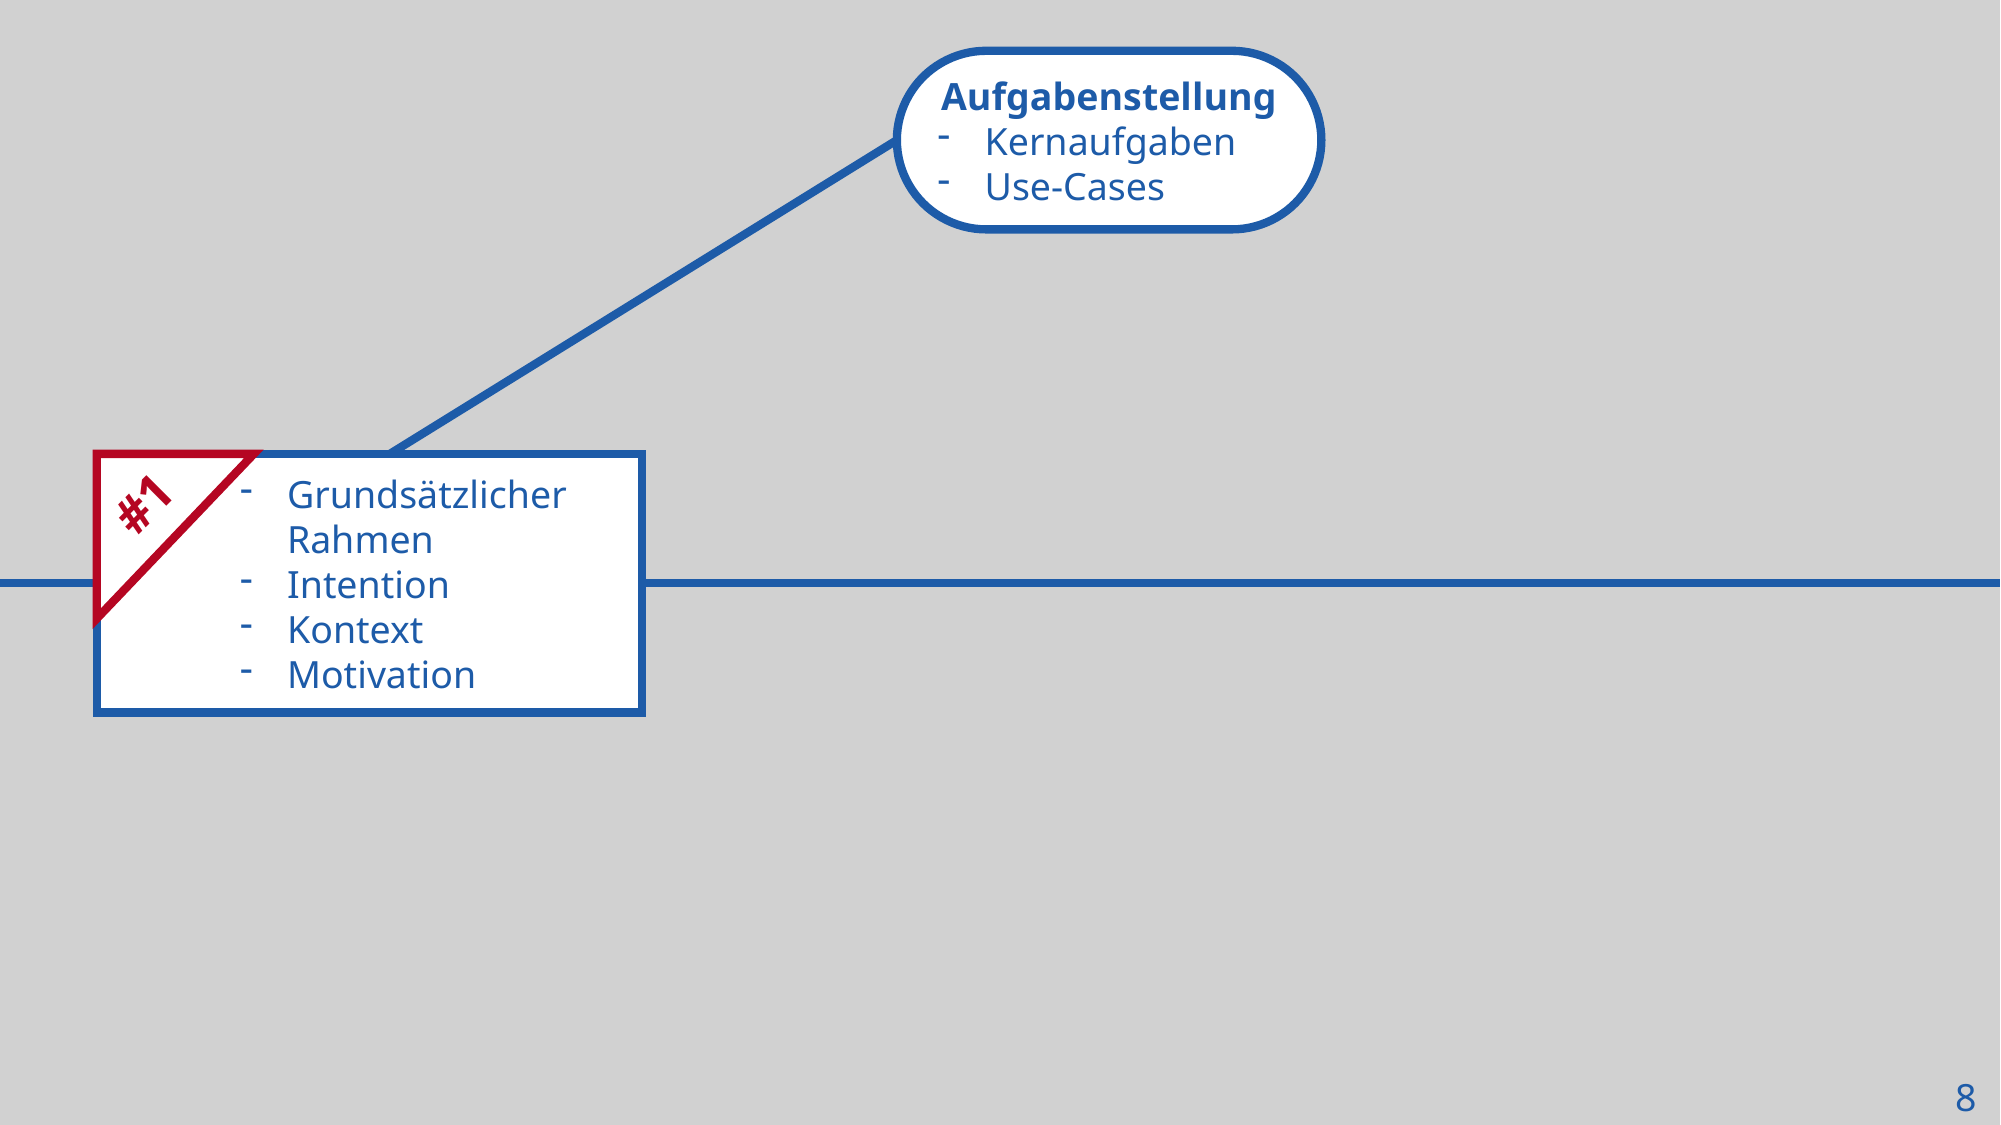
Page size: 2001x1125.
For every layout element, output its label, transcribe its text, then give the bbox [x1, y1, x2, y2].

text_box 8 [1935, 1066, 1996, 1125]
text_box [329, 50, 1322, 492]
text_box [14, 453, 643, 713]
